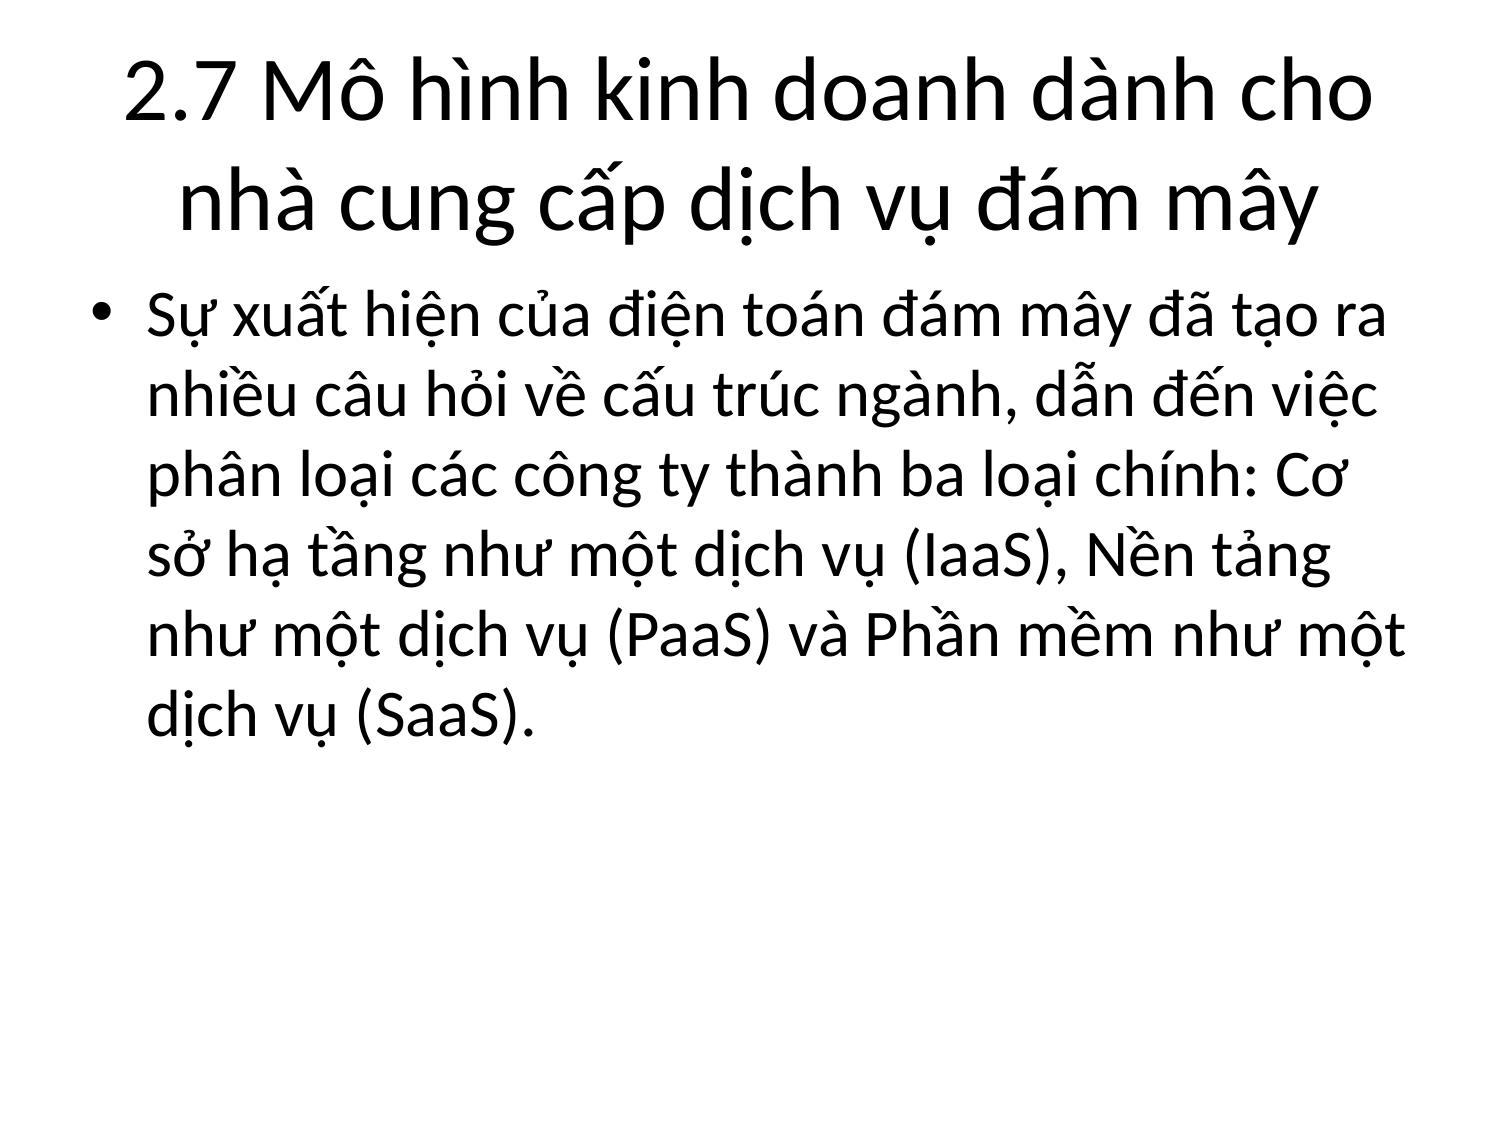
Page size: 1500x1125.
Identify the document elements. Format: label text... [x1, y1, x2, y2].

title 2.7 Mô hình kinh doanh dành cho nhà cung cấp dịch vụ đám mây [75, 45, 1425, 233]
list Sự xuất hiện của điện toán đám mây đã tạo ra nhiều câu hỏi về cấu trúc ngành, dẫn đến việc phân loại các công ty thành ba loại chính: Cơ sở hạ tầng như một dịch vụ (IaaS), Nền tảng như một dịch vụ (PaaS) và Phần mềm như một dịch vụ (SaaS). [75, 262, 1425, 1005]
